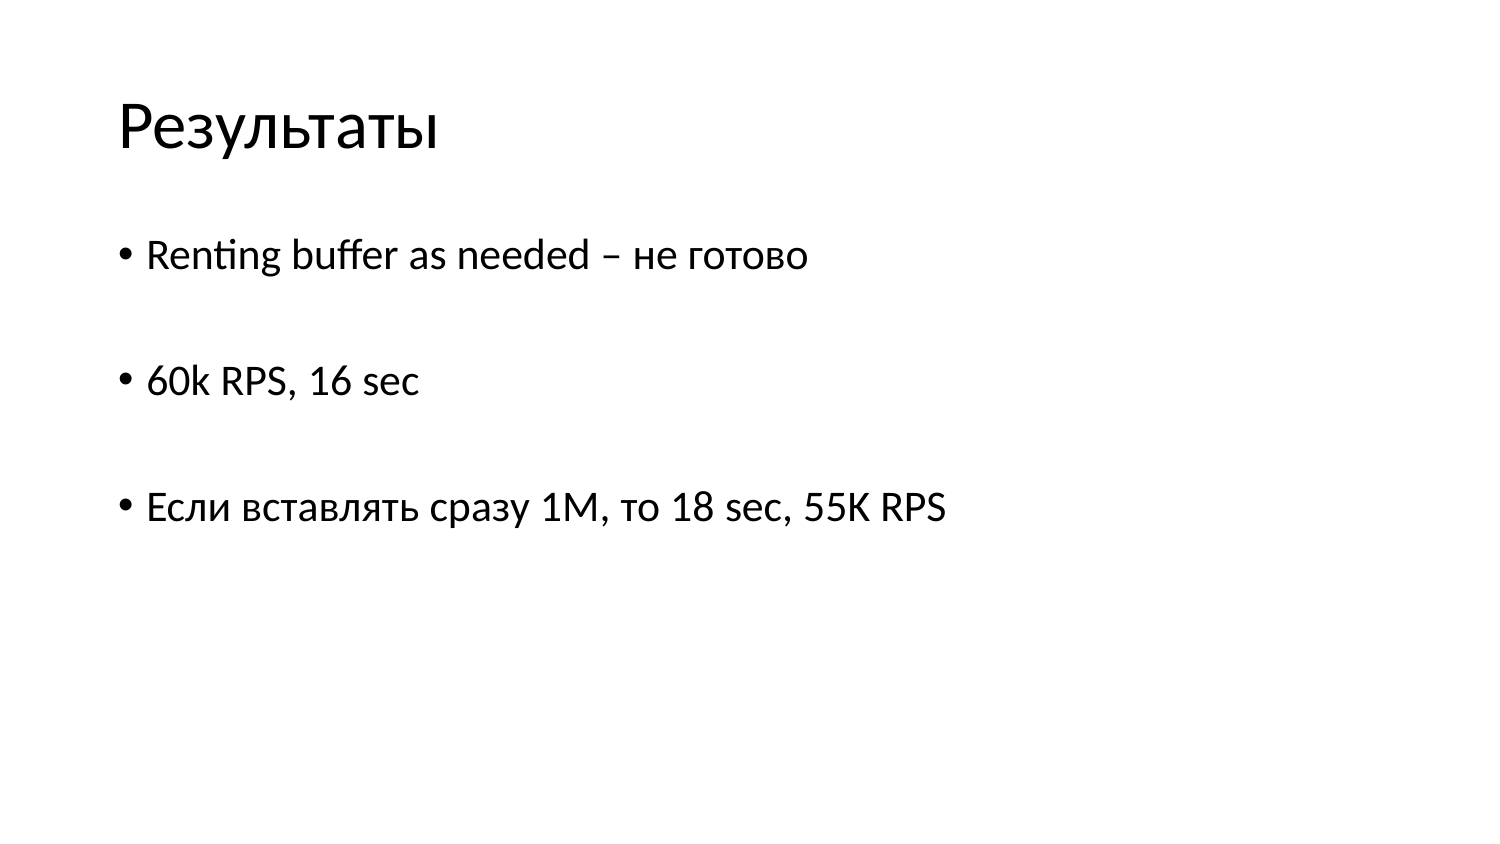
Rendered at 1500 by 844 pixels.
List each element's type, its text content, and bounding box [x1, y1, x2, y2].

list Renting buffer as needed – не готово 60k RPS, 16 sec Если вставлять сразу 1М, то 18 sec, 55K RPS [103, 224, 1397, 760]
title Результаты [103, 44, 1397, 208]
